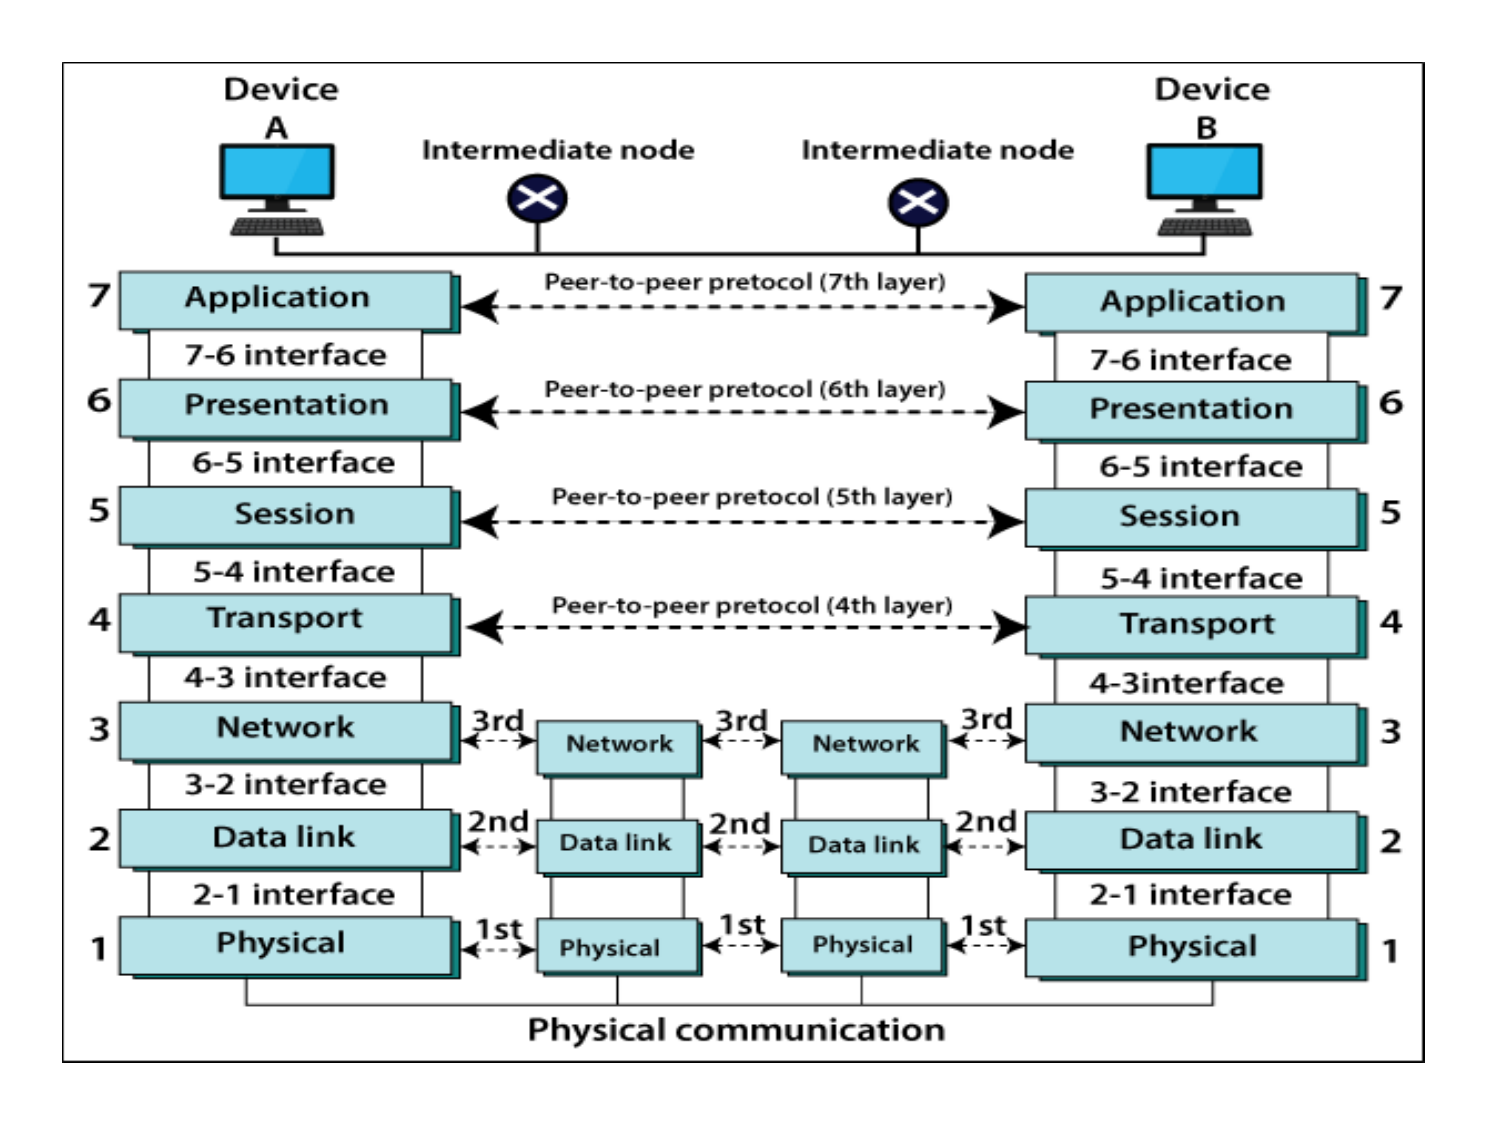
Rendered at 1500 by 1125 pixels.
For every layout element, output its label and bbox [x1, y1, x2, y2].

picture [62, 62, 1426, 1063]
